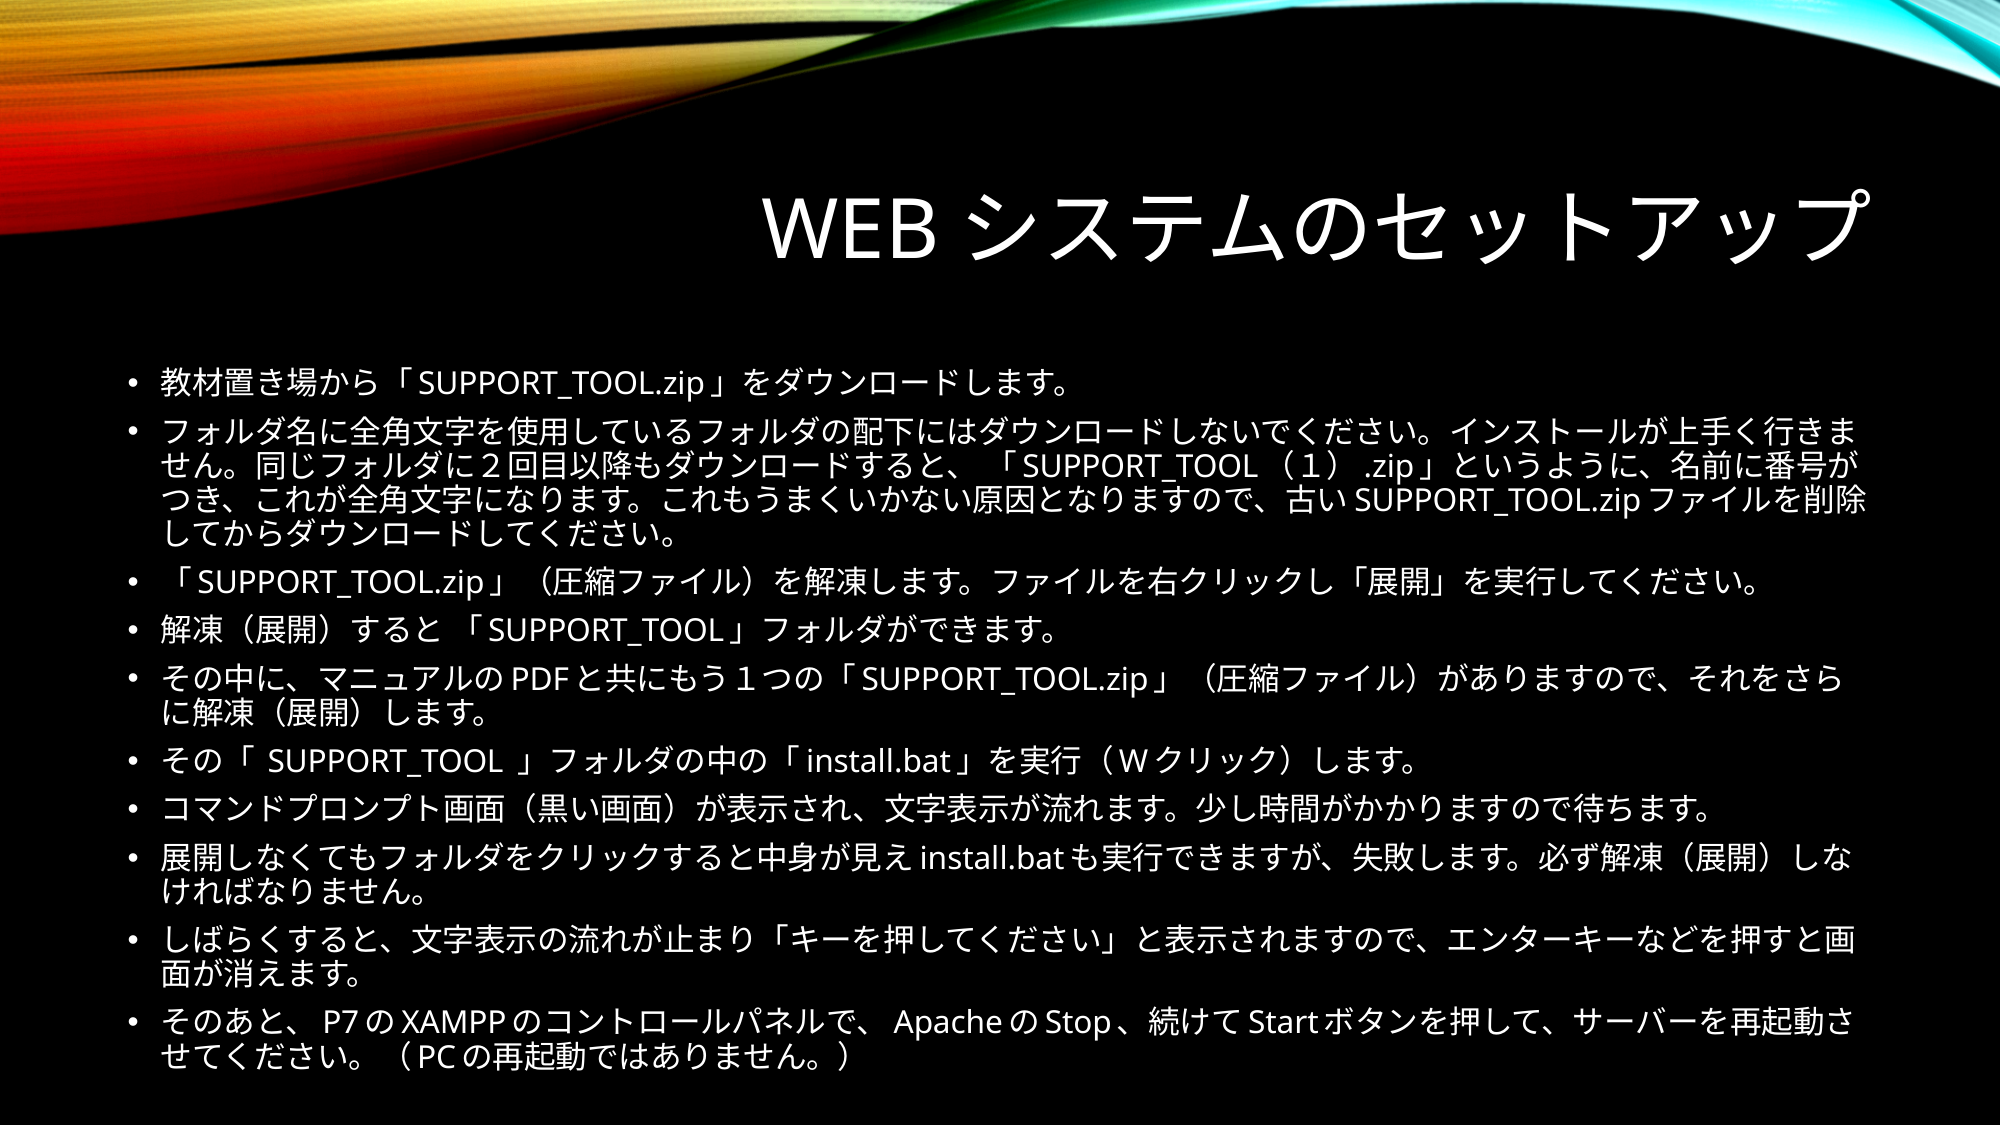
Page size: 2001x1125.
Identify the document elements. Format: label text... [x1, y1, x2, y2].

list 教材置き場から「SUPPORT_TOOL.zip」をダウンロードします。 フォルダ名に全角文字を使用しているフォルダの配下にはダウンロードしないでください。インストールが上手く行きません。同じフォルダに２回目以降もダウンロードすると、 「SUPPORT_TOOL（１）.zip」というように、名前に番号がつき、これが全角文字になります。これもうまくいかない原因となりますので、古いSUPPORT_TOOL.zipファイルを削除してからダウンロードしてください。 「SUPPORT_TOOL.zip」（圧縮ファイル）を解凍します。ファイルを右クリックし「展開」を実行してください。 解凍（展開）すると 「SUPPORT_TOOL」フォルダができます。 その中に、マニュアルのPDFと共にもう１つの「SUPPORT_TOOL.zip」（圧縮ファイル）がありますので、それをさらに解凍（展開）します。 その「 SUPPORT_TOOL 」フォルダの中の「install.bat」を実行（Wクリック）します。 コマンドプロンプト画面（黒い画面）が表示され、文字表示が流れます。少し時間がかかりますので待ちます。 展開しなくてもフォルダをクリックすると中身が見えinstall.batも実行できますが、失敗します。必ず解凍（展開）しなければなりません。 しばらくすると、文字表示の流れが止まり「キーを押してください」と表示されますので、エンターキーなどを押すと画面が消えます。 そのあと、P7のXAMPPのコントロールパネルで、ApacheのStop、続けてStartボタンを押して、サーバーを再起動させてください。（PCの再起動ではありません。） [112, 360, 1888, 1094]
picture [0, 0, 2000, 237]
title WEBシステムのセットアップ [474, 125, 1888, 338]
